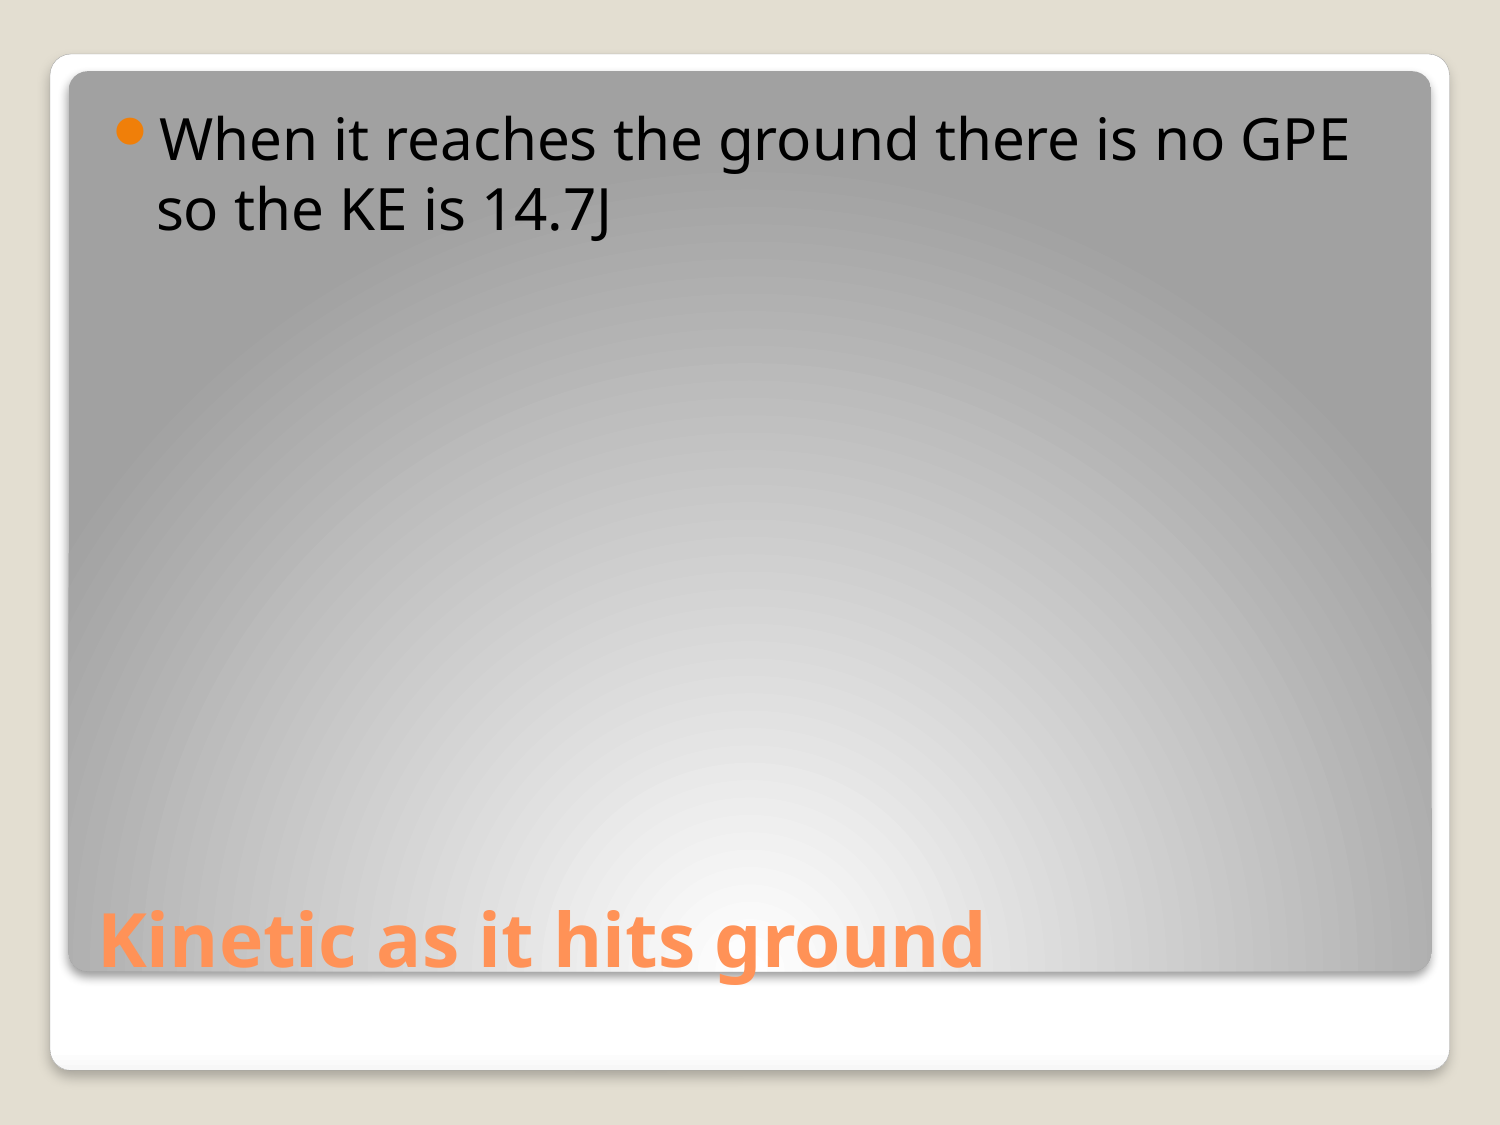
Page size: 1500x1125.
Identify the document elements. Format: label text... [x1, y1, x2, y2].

list When it reaches the ground there is no GPE so the KE is 14.7J [82, 86, 1425, 774]
title Kinetic as it hits ground [82, 817, 1425, 990]
